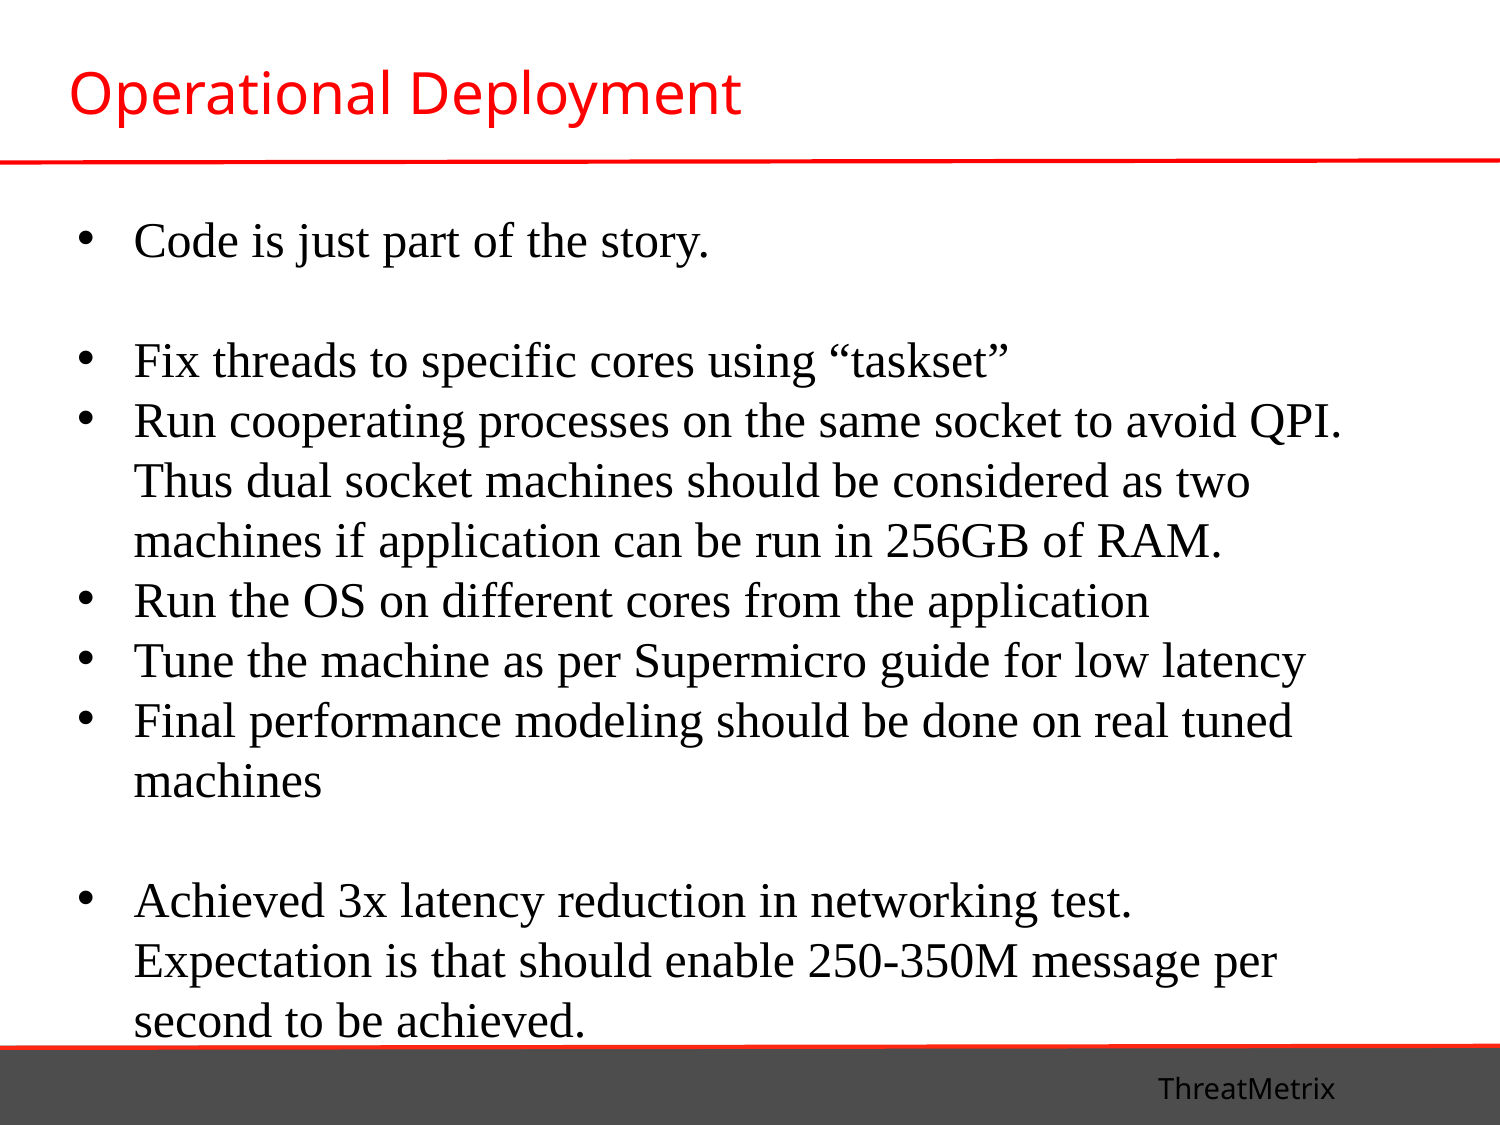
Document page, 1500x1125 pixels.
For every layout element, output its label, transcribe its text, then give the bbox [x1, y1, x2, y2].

text_box Code is just part of the story. Fix threads to specific cores using “taskset” Run cooperating processes on the same socket to avoid QPI. Thus dual socket machines should be considered as two machines if application can be run in 256GB of RAM. Run the OS on different cores from the application Tune the machine as per Supermicro guide for low latency Final performance modeling should be done on real tuned machines Achieved 3x latency reduction in networking test. Expectation is that should enable 250-350M message per second to be achieved. [62, 199, 1400, 1055]
text_box [0, 1046, 1500, 1125]
text_box Operational Deployment [62, 50, 1273, 134]
text_box ThreatMetrix [1151, 1070, 1460, 1106]
